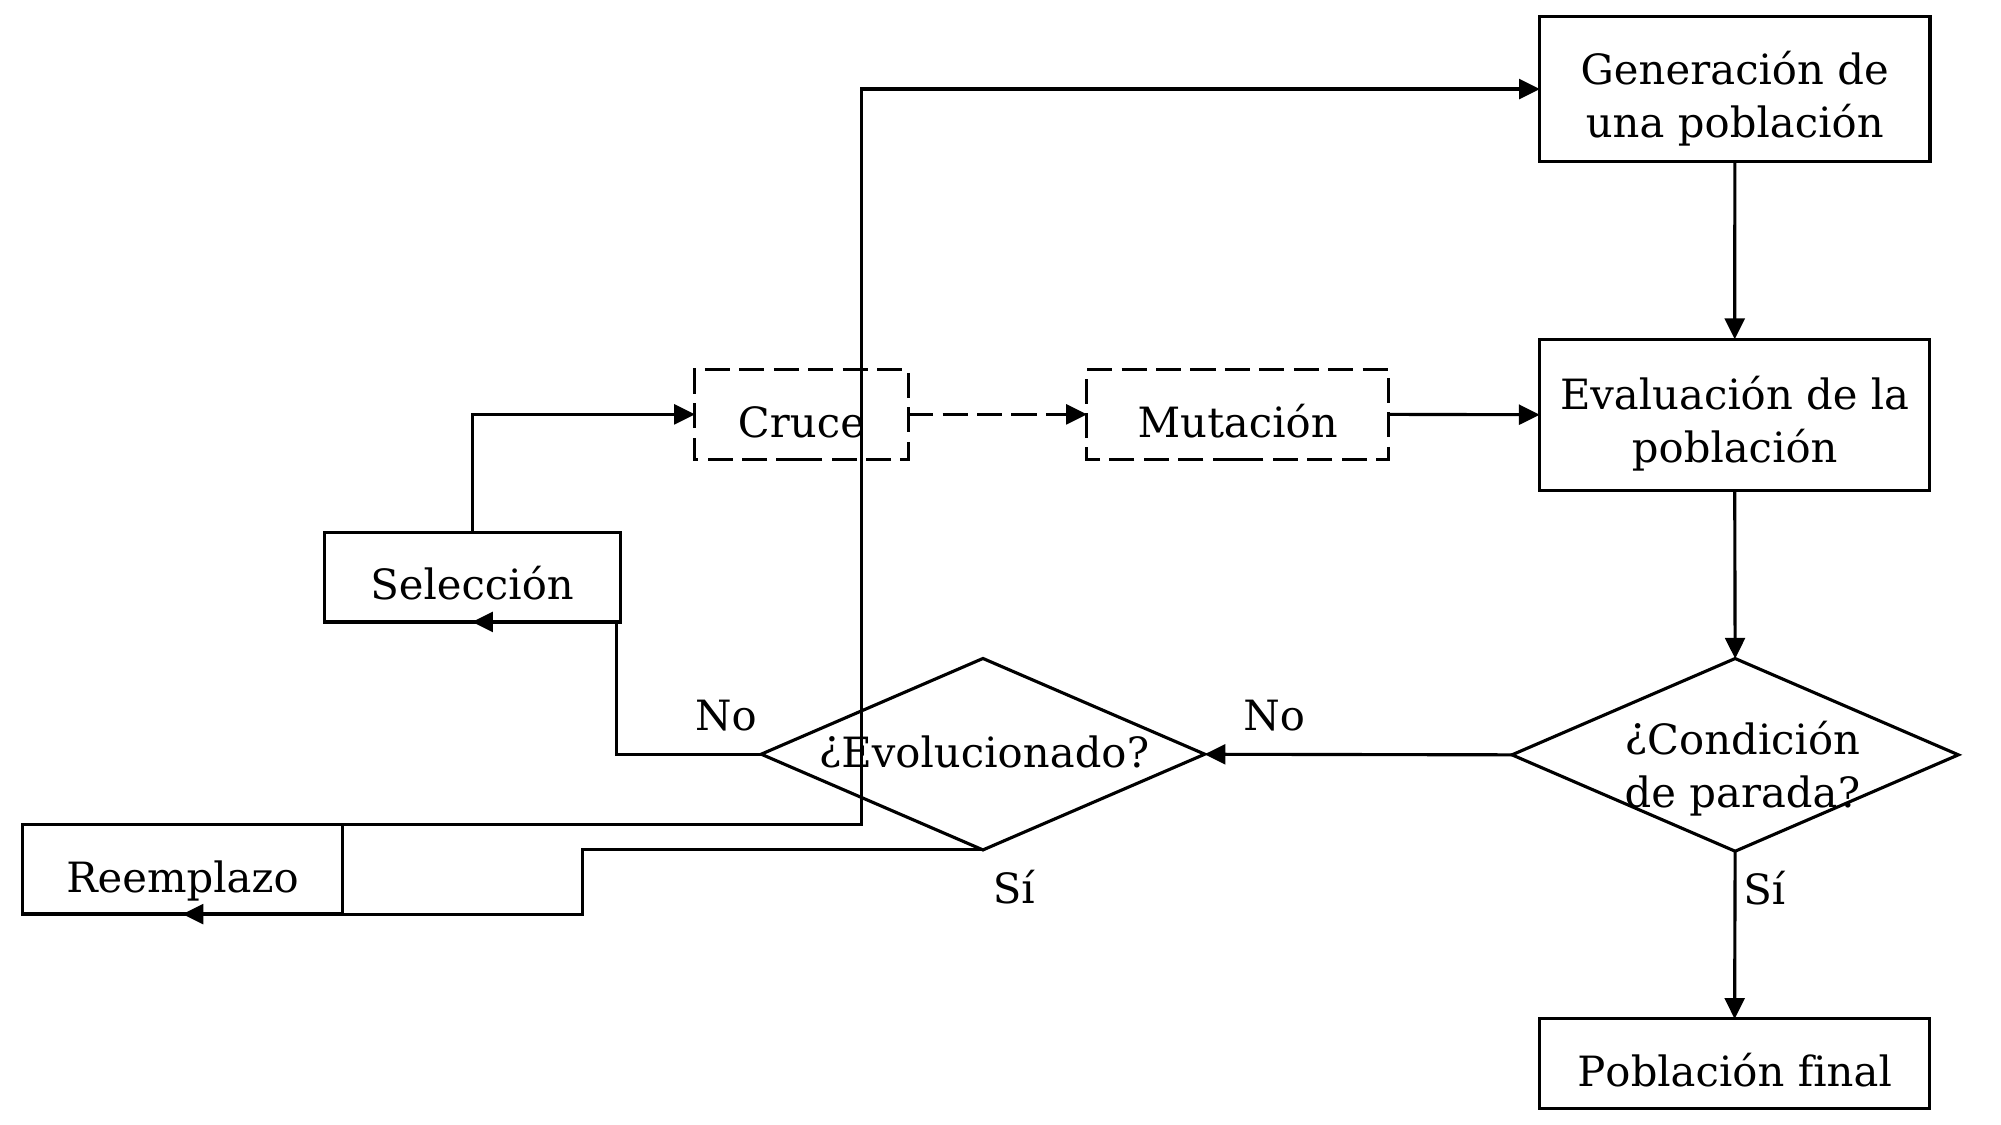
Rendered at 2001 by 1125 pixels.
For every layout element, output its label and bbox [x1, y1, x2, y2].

text_box [22, 16, 1959, 1109]
